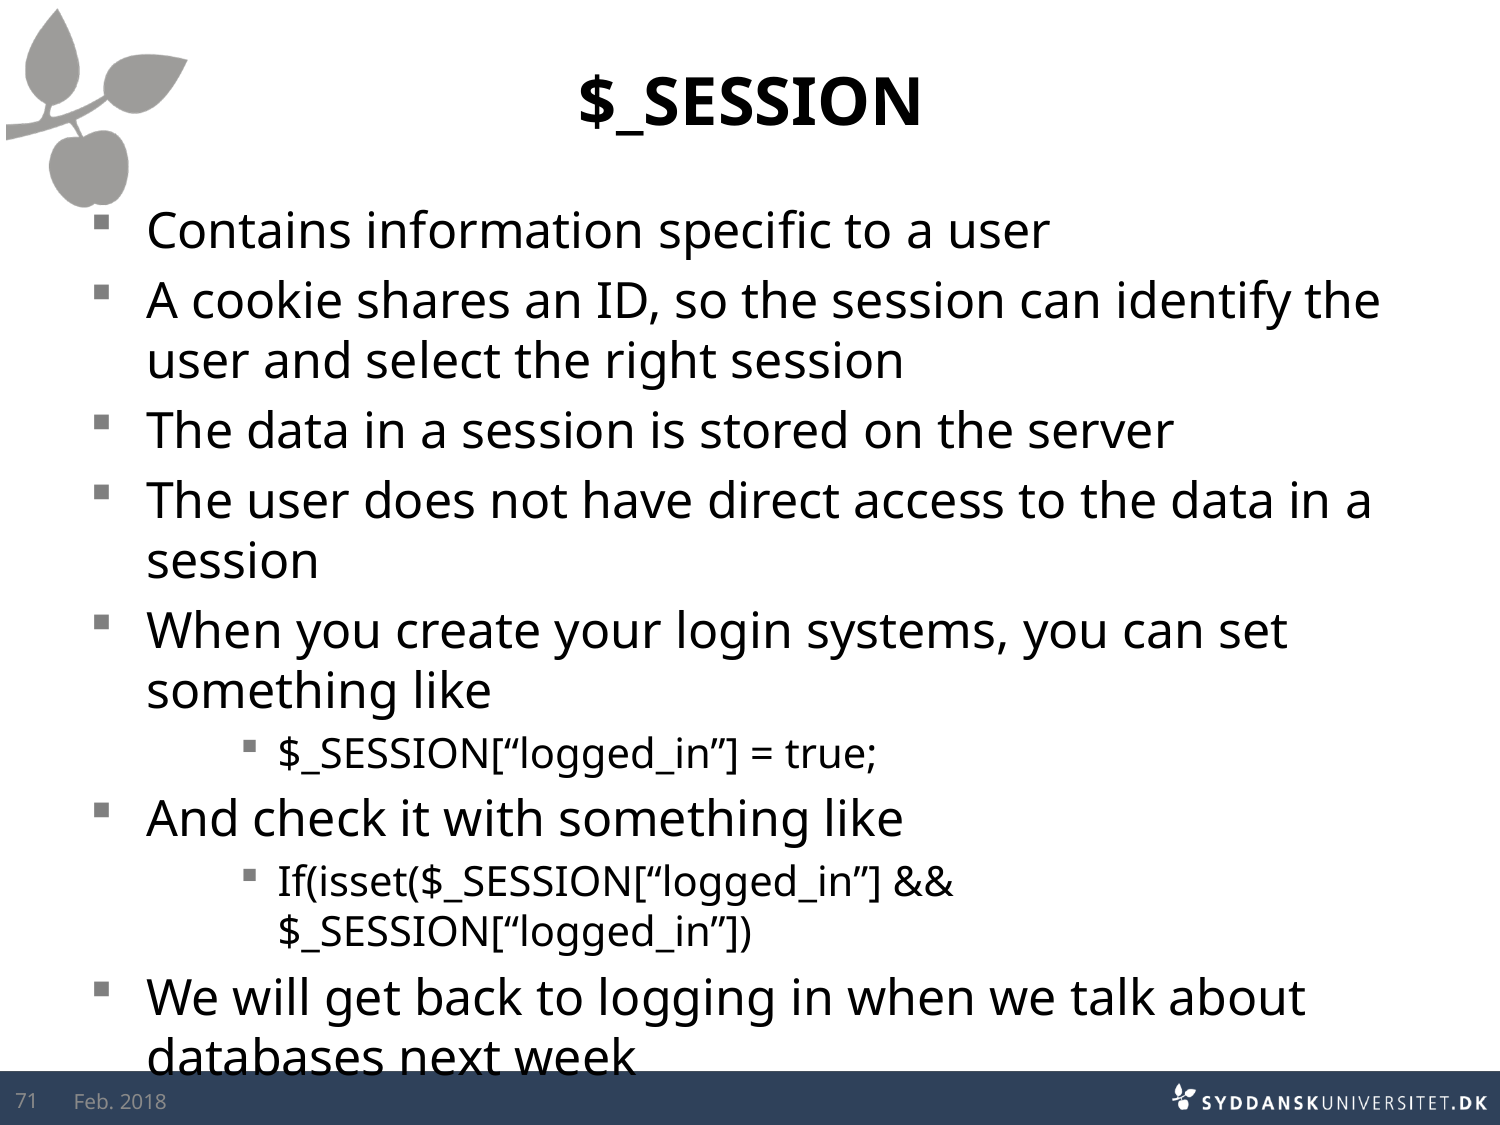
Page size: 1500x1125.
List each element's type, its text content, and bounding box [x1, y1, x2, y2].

slide_number 71 [0, 1078, 71, 1125]
picture [200, 1071, 1500, 1125]
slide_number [71, 1078, 200, 1125]
picture [0, 1071, 75, 1078]
list Contains information specific to a user A cookie shares an ID, so the session can identify the user and select the right session The data in a session is stored on the server The user does not have direct access to the data in a session When you create your login systems, you can set something like $_SESSION[“logged_in”] = true; And check it with something like If(isset($_SESSION[“logged_in”] && $_SESSION[“logged_in”]) We will get back to logging in when we talk about databases next week [75, 191, 1425, 1079]
title $_SESSION [193, 13, 1427, 185]
picture [5, 6, 188, 209]
